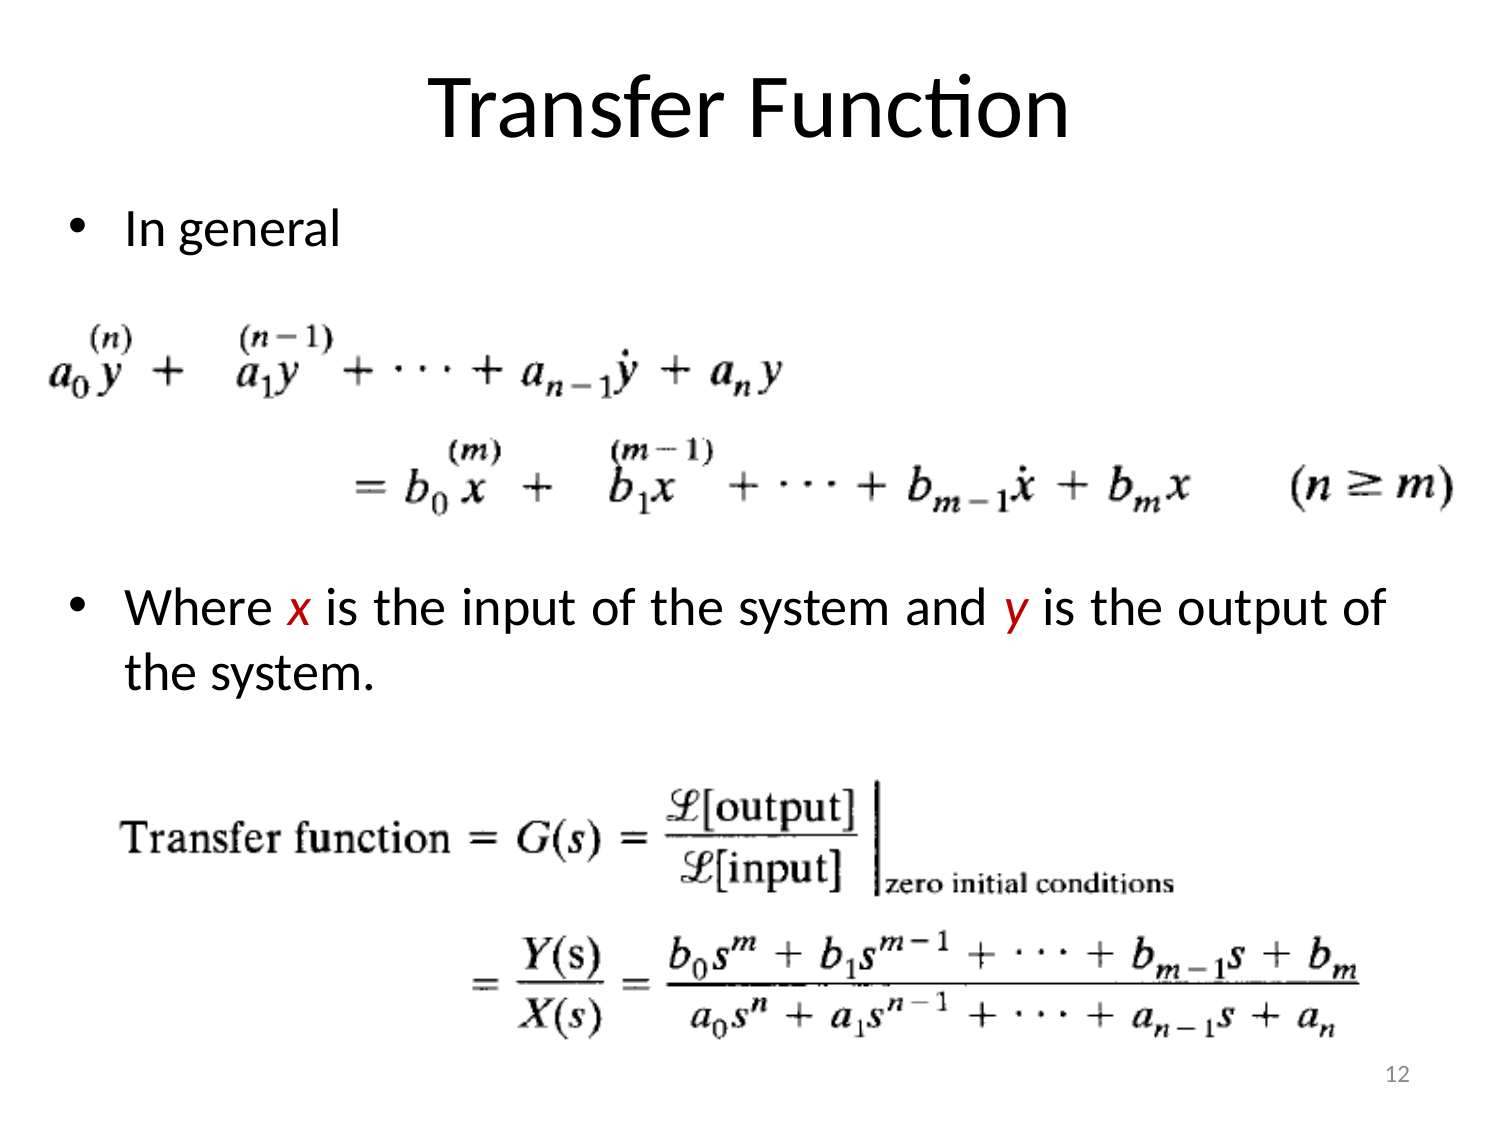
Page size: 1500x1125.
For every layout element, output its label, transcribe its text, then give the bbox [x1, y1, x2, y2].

picture [84, 763, 1404, 1048]
list In general Where x is the input of the system and y is the output of the system. [53, 536, 1404, 927]
list In general Where x is the input of the system and y is the output of the system. [53, 184, 1404, 300]
title Transfer Function [75, 7, 1425, 195]
picture [29, 302, 1482, 528]
slide_number 12 [1074, 1042, 1425, 1103]
